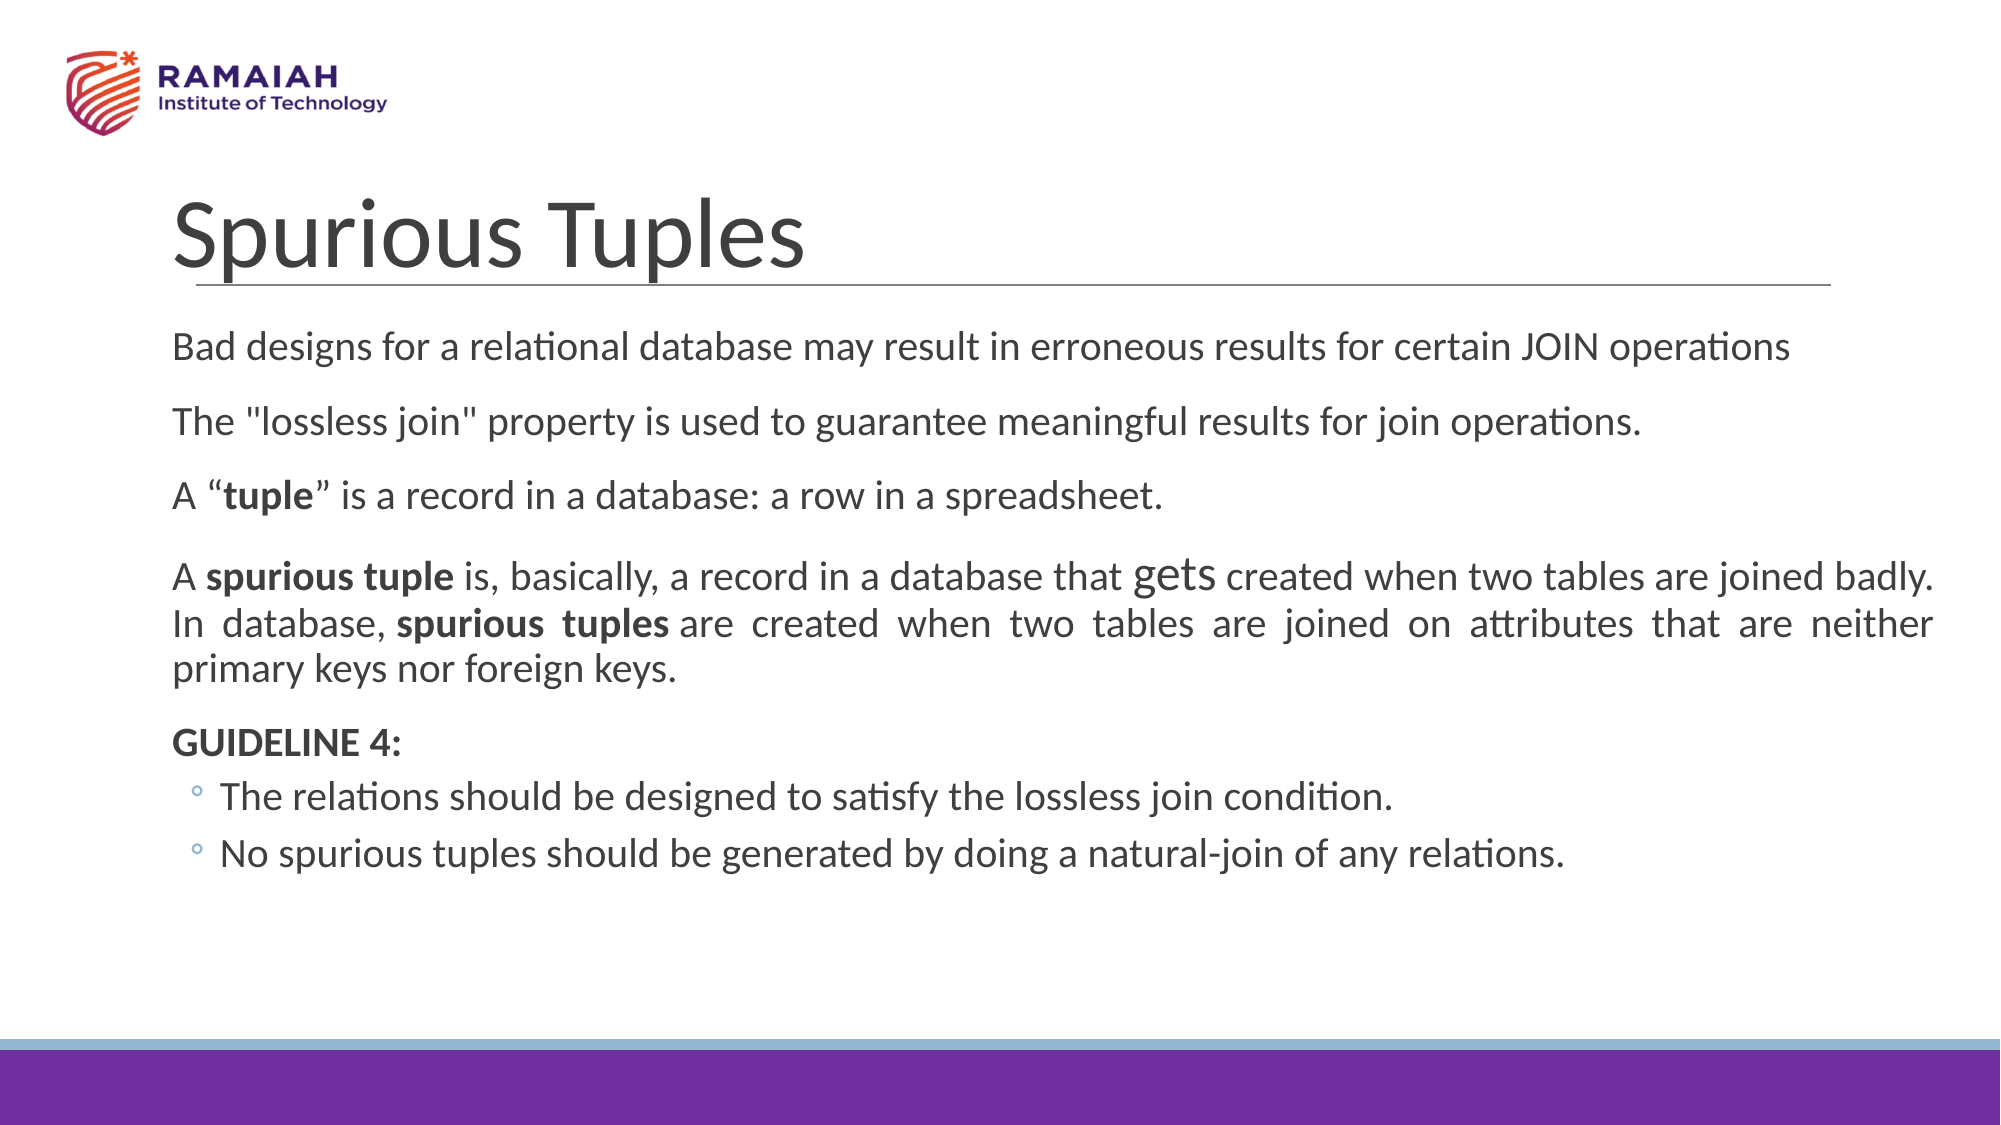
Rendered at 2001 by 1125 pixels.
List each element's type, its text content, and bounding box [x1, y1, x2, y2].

picture [28, 5, 429, 166]
list Bad designs for a relational database may result in erroneous results for certain JOIN operations The "lossless join" property is used to guarantee meaningful results for join operations. A “tuple” is a record in a database: a row in a spreadsheet. A spurious tuple is, basically, a record in a database that gets created when two tables are joined badly. In database, spurious tuples are created when two tables are joined on attributes that are neither primary keys nor foreign keys. GUIDELINE 4: The relations should be designed to satisfy the lossless join condition. No spurious tuples should be generated by doing a natural-join of any relations. [157, 317, 1936, 981]
title Spurious Tuples [157, 160, 1436, 296]
